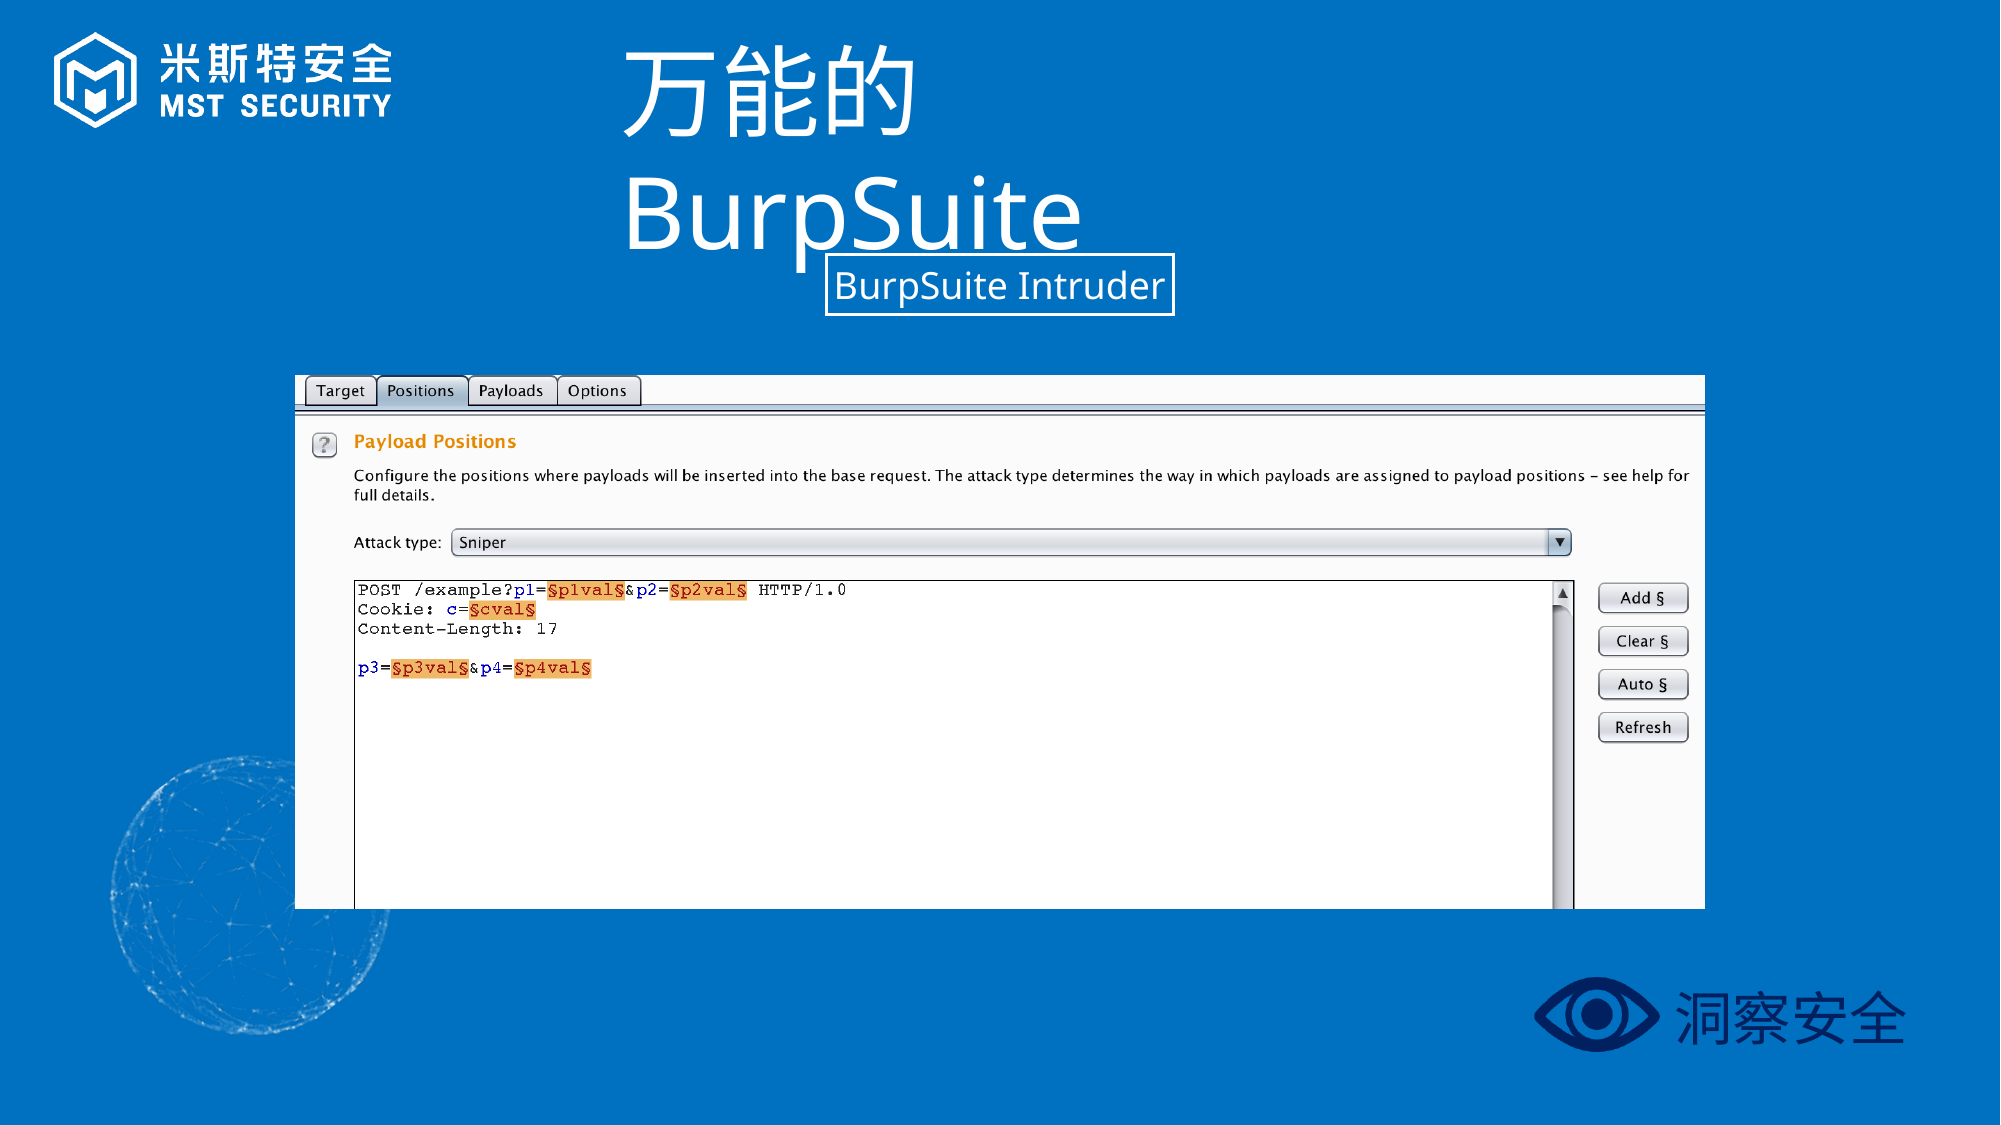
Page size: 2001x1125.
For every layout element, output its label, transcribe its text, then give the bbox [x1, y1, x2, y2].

picture [54, 32, 391, 128]
picture [1521, 939, 1672, 1089]
text_box 万能的BurpSuite [612, 22, 1388, 278]
text_box BurpSuite Intruder [826, 254, 1174, 315]
picture [56, 375, 1705, 1088]
